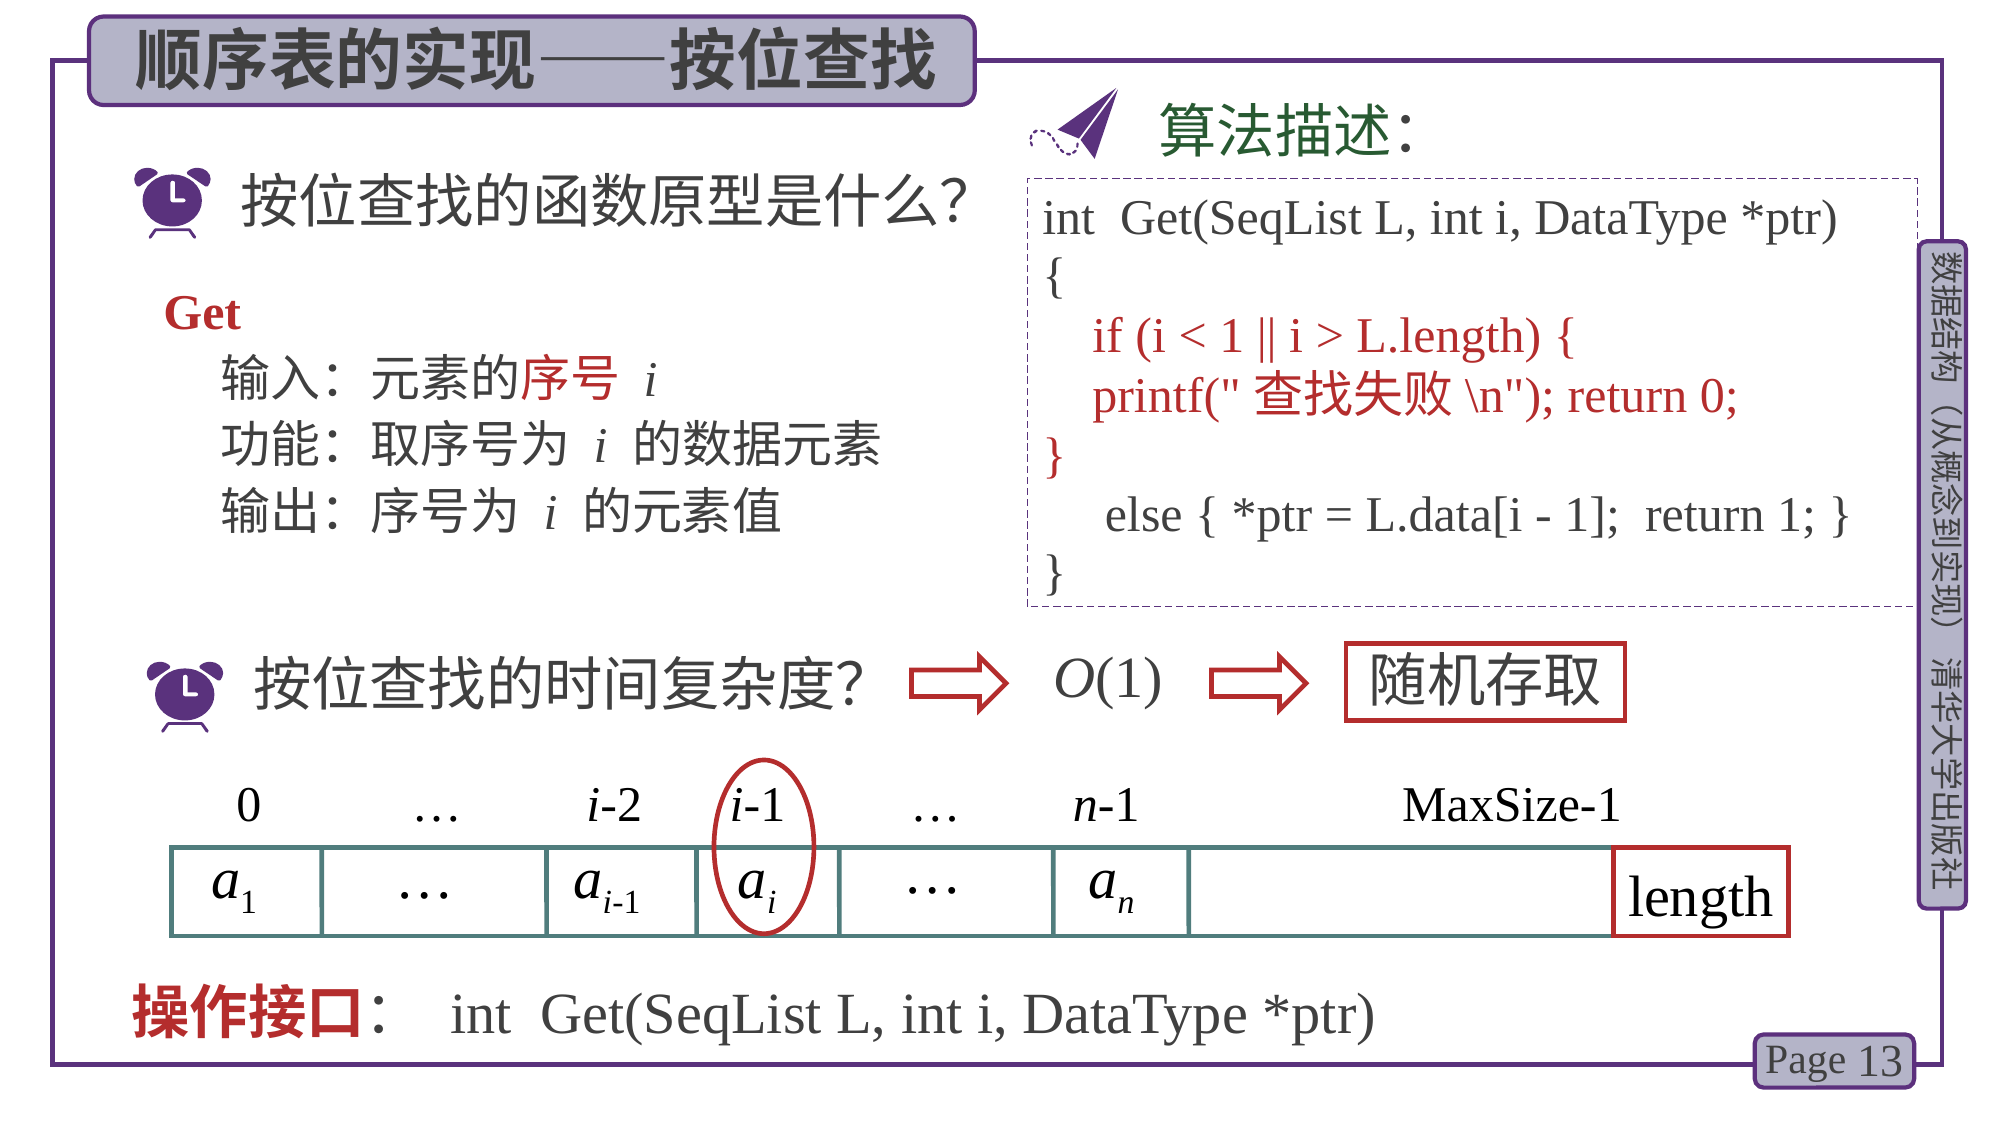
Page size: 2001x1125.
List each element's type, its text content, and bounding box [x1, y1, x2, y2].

text_box int Get(SeqList L, int i, DataType *ptr) { if (i < 1 || i > L.length) { printf("查找失败\n"); return 0; } else { *ptr = L.data[i - 1]; return 1; } } [1027, 178, 1918, 607]
text_box Get 输入：元素的序号 i 功能：取序号为 i 的数据元素 输出：序号为 i 的元素值 [148, 265, 954, 547]
text_box 顺序表的实现——按位查找 [109, 10, 964, 105]
text_box [746, 758, 782, 764]
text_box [146, 650, 946, 733]
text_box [171, 764, 1828, 937]
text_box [1029, 86, 1576, 173]
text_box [134, 156, 1123, 243]
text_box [911, 643, 1625, 722]
text_box 操作接口： int Get(SeqList L, int i, DataType *ptr) [117, 985, 1463, 1053]
text_box [87, 15, 976, 107]
